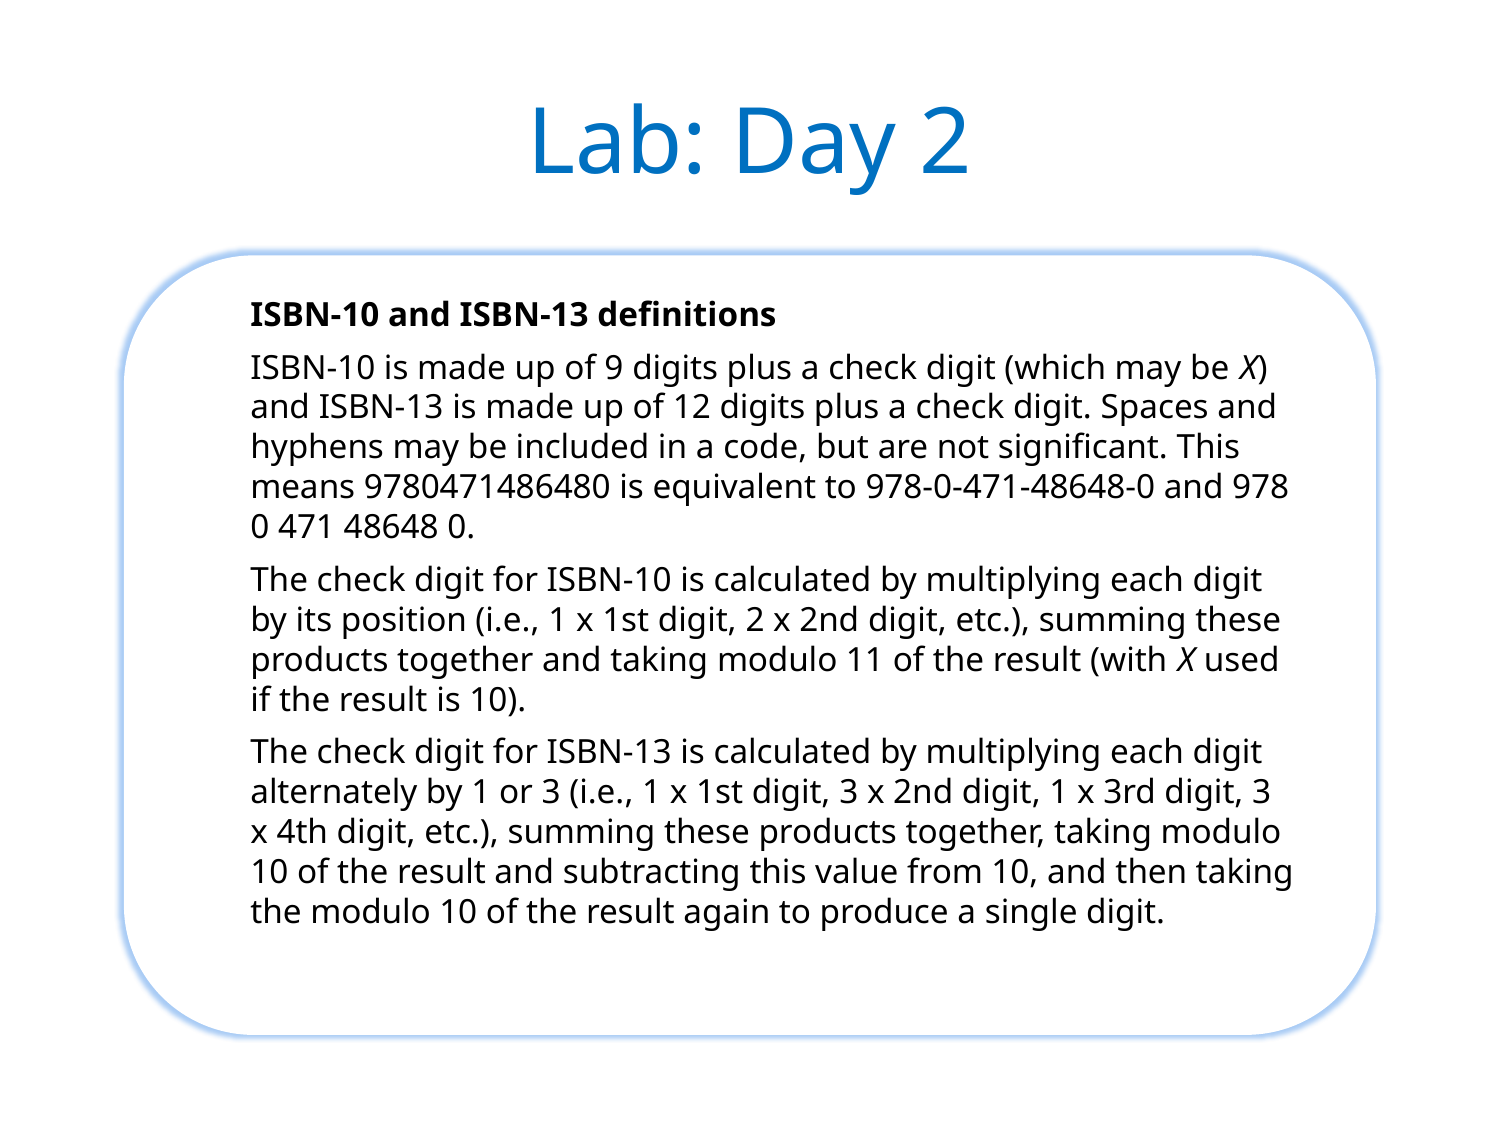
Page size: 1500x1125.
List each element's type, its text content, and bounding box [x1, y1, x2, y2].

title Lab: Day 2 [75, 42, 1425, 231]
text_box ISBN-10 and ISBN-13 definitions ISBN-10 is made up of 9 digits plus a check digit (which may be X) and ISBN-13 is made up of 12 digits plus a check digit. Spaces and hyphens may be included in a code, but are not significant. This means 9780471486480 is equivalent to 978-0-471-48648-0 and 978 0 471 48648 0. The check digit for ISBN-10 is calculated by multiplying each digit by its position (i.e., 1 x 1st digit, 2 x 2nd digit, etc.), summing these products together and taking modulo 11 of the result (with X used if the result is 10). The check digit for ISBN-13 is calculated by multiplying each digit alternately by 1 or 3 (i.e., 1 x 1st digit, 3 x 2nd digit, 1 x 3rd digit, 3 x 4th digit, etc.), summing these products together, taking modulo 10 of the result and subtracting this value from 10, and then taking the modulo 10 of the result again to produce a single digit. [123, 255, 1376, 1035]
